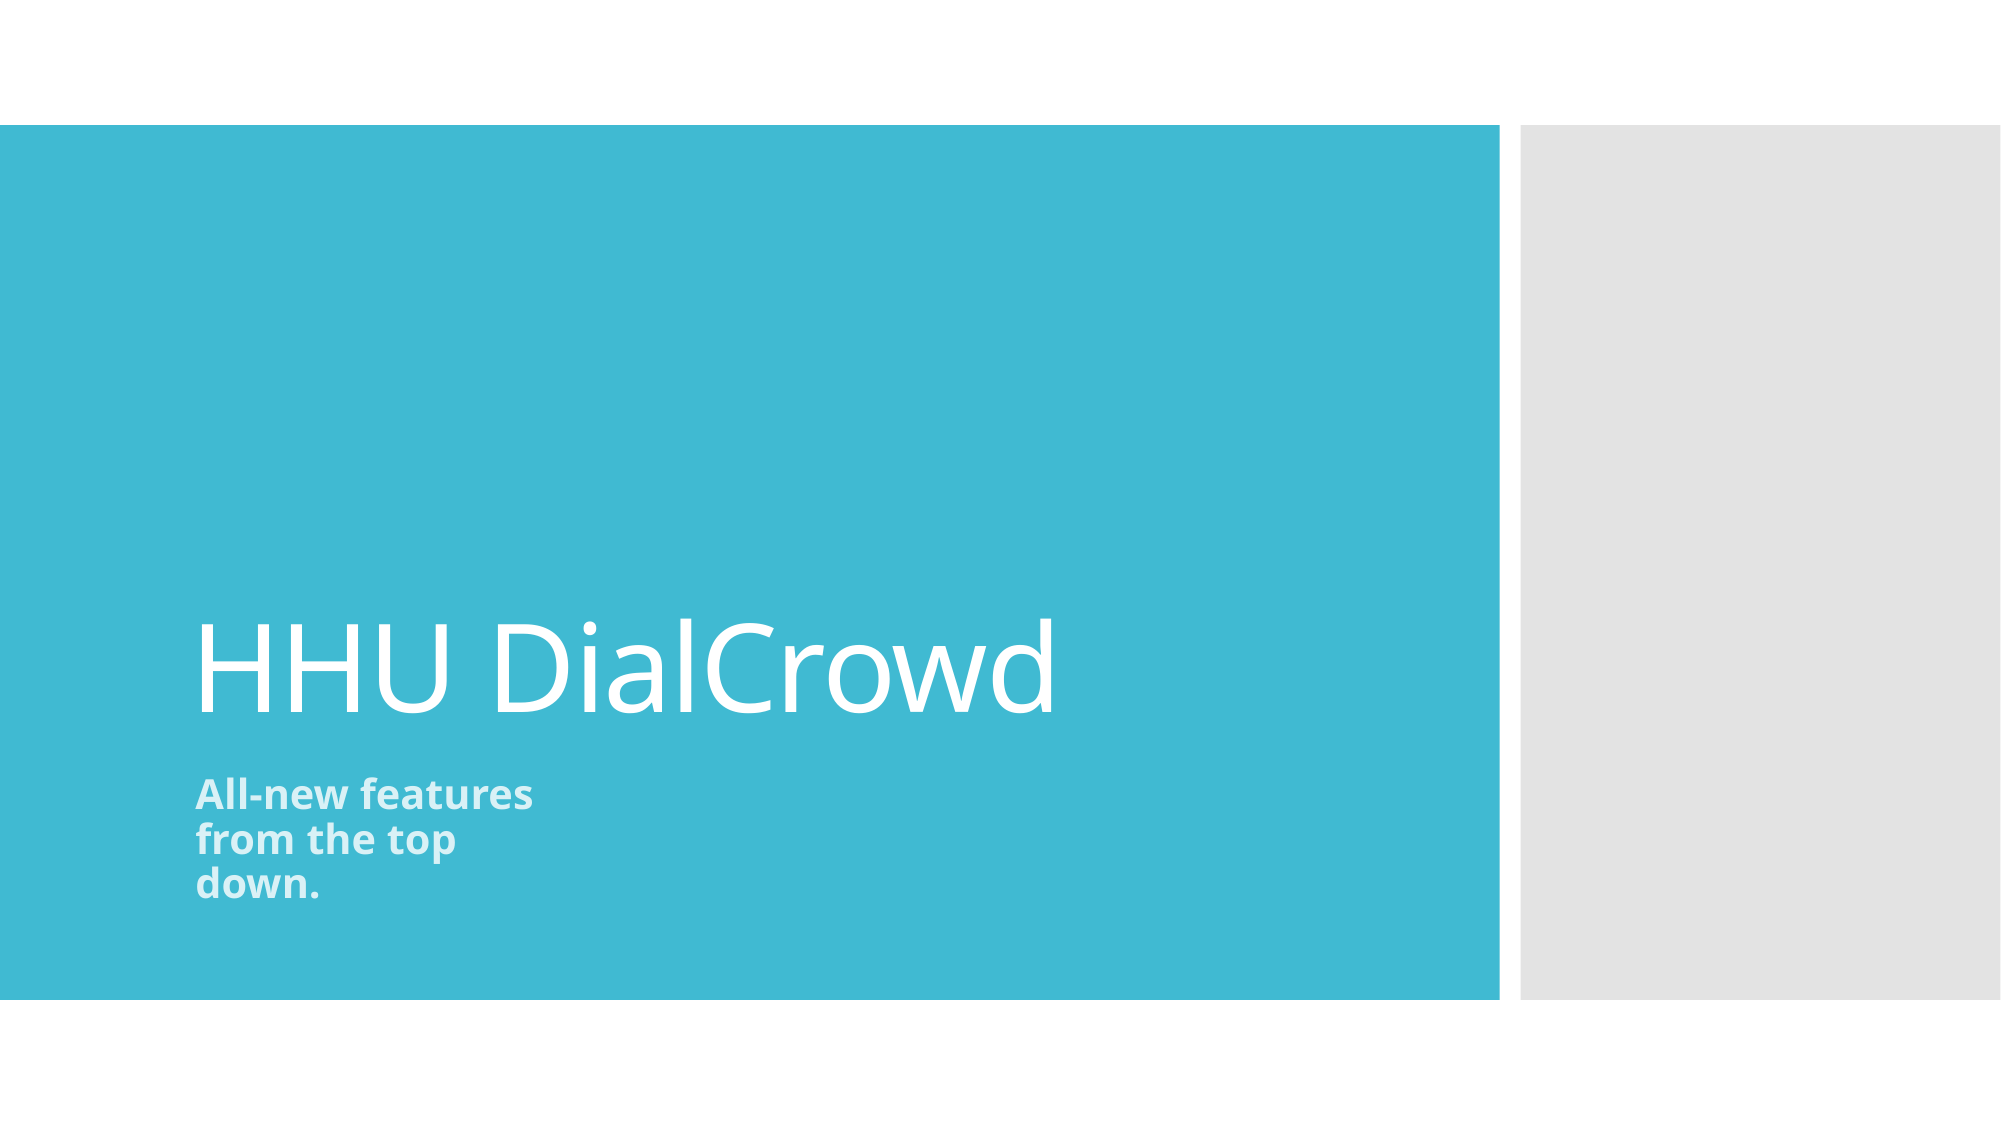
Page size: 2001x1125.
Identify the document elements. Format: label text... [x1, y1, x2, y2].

subtitle All-new features from the top down. [180, 766, 602, 917]
title HHU DialCrowd [175, 213, 1376, 747]
